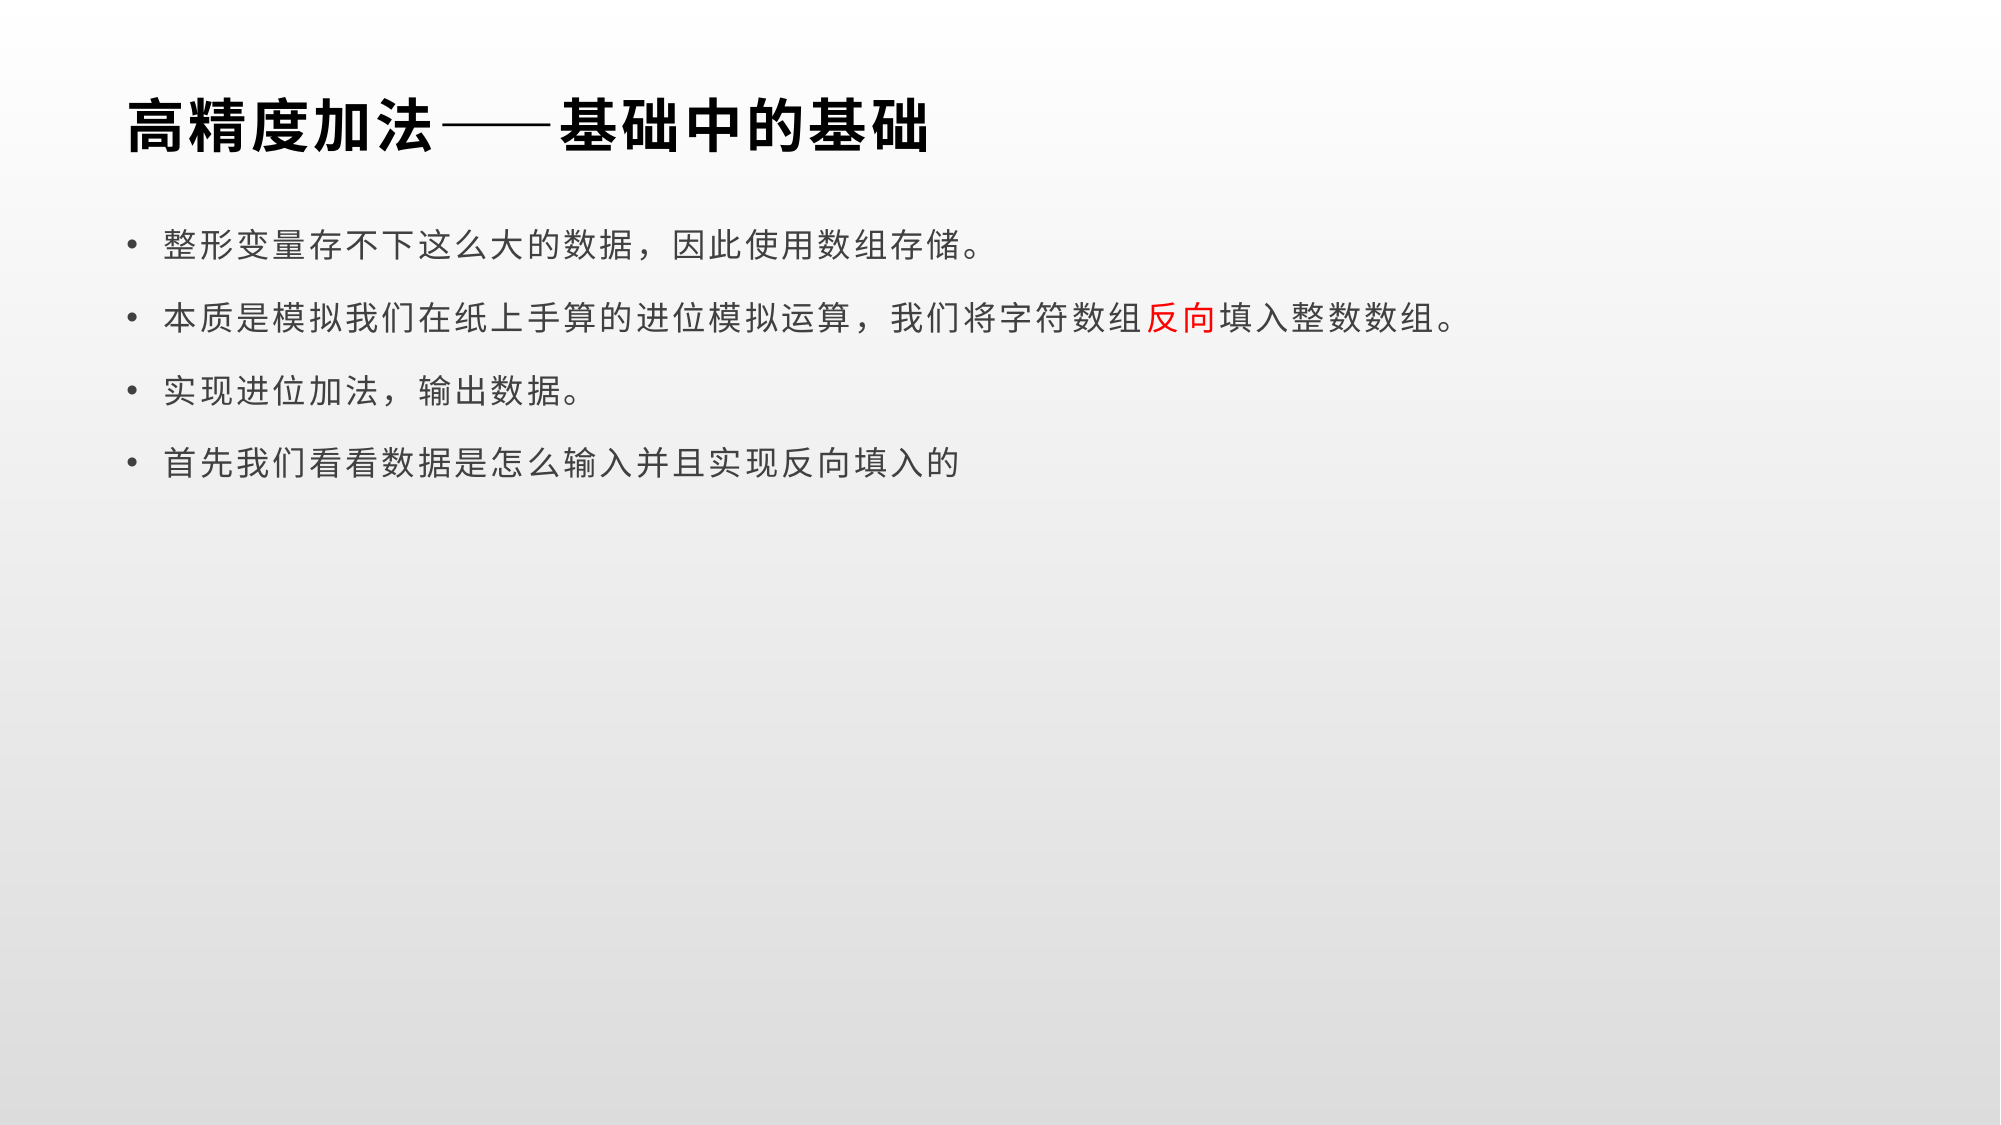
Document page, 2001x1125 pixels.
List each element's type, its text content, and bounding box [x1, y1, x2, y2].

list 整形变量存不下这么大的数据，因此使用数组存储。 本质是模拟我们在纸上手算的进位模拟运算，我们将字符数组反向填入整数数组。 实现进位加法，输出数据。 首先我们看看数据是怎么输入并且实现反向填入的 [109, 212, 1891, 1040]
title 高精度加法——基础中的基础 [109, 70, 1891, 178]
